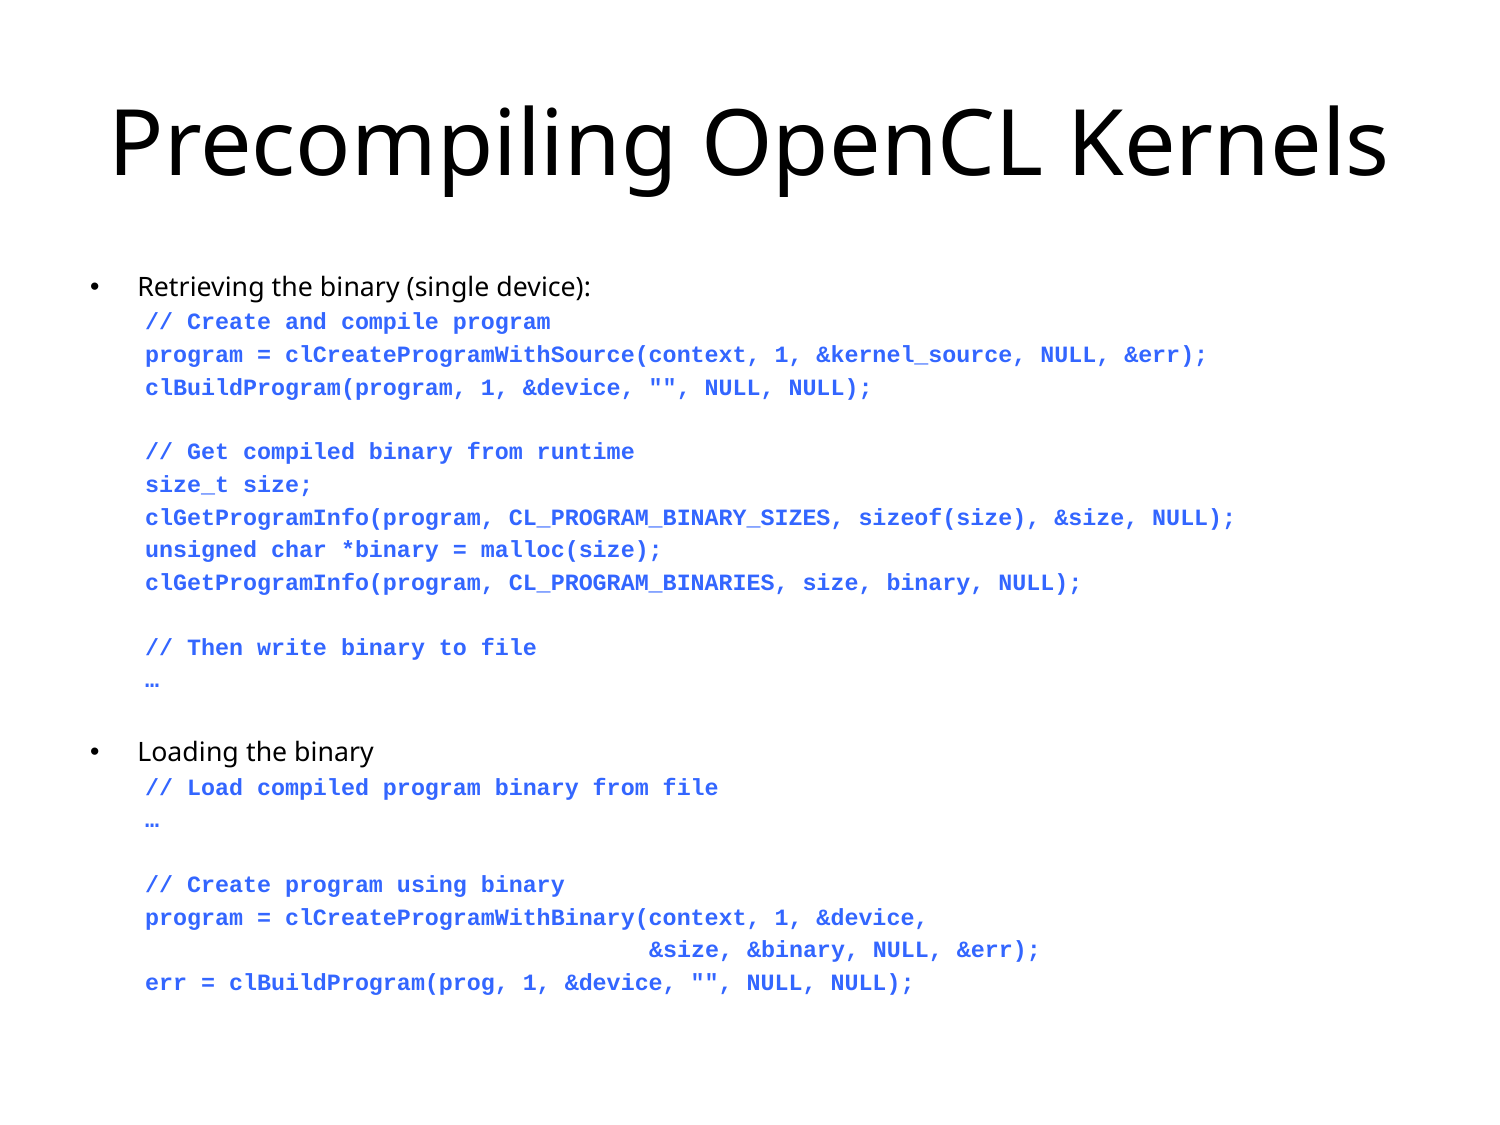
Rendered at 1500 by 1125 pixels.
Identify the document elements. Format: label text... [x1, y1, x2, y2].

list Retrieving the binary (single device): // Create and compile program program = clCreateProgramWithSource(context, 1, &kernel_source, NULL, &err); clBuildProgram(program, 1, &device, "", NULL, NULL); // Get compiled binary from runtime size_t size; clGetProgramInfo(program, CL_PROGRAM_BINARY_SIZES, sizeof(size), &size, NULL); unsigned char *binary = malloc(size); clGetProgramInfo(program, CL_PROGRAM_BINARIES, size, binary, NULL); // Then write binary to file … Loading the binary // Load compiled program binary from file … // Create program using binary program = clCreateProgramWithBinary(context, 1, &device, &size, &binary, NULL, &err); err = clBuildProgram(prog, 1, &device, "", NULL, NULL); [75, 262, 1471, 1005]
title Precompiling OpenCL Kernels [75, 45, 1425, 233]
